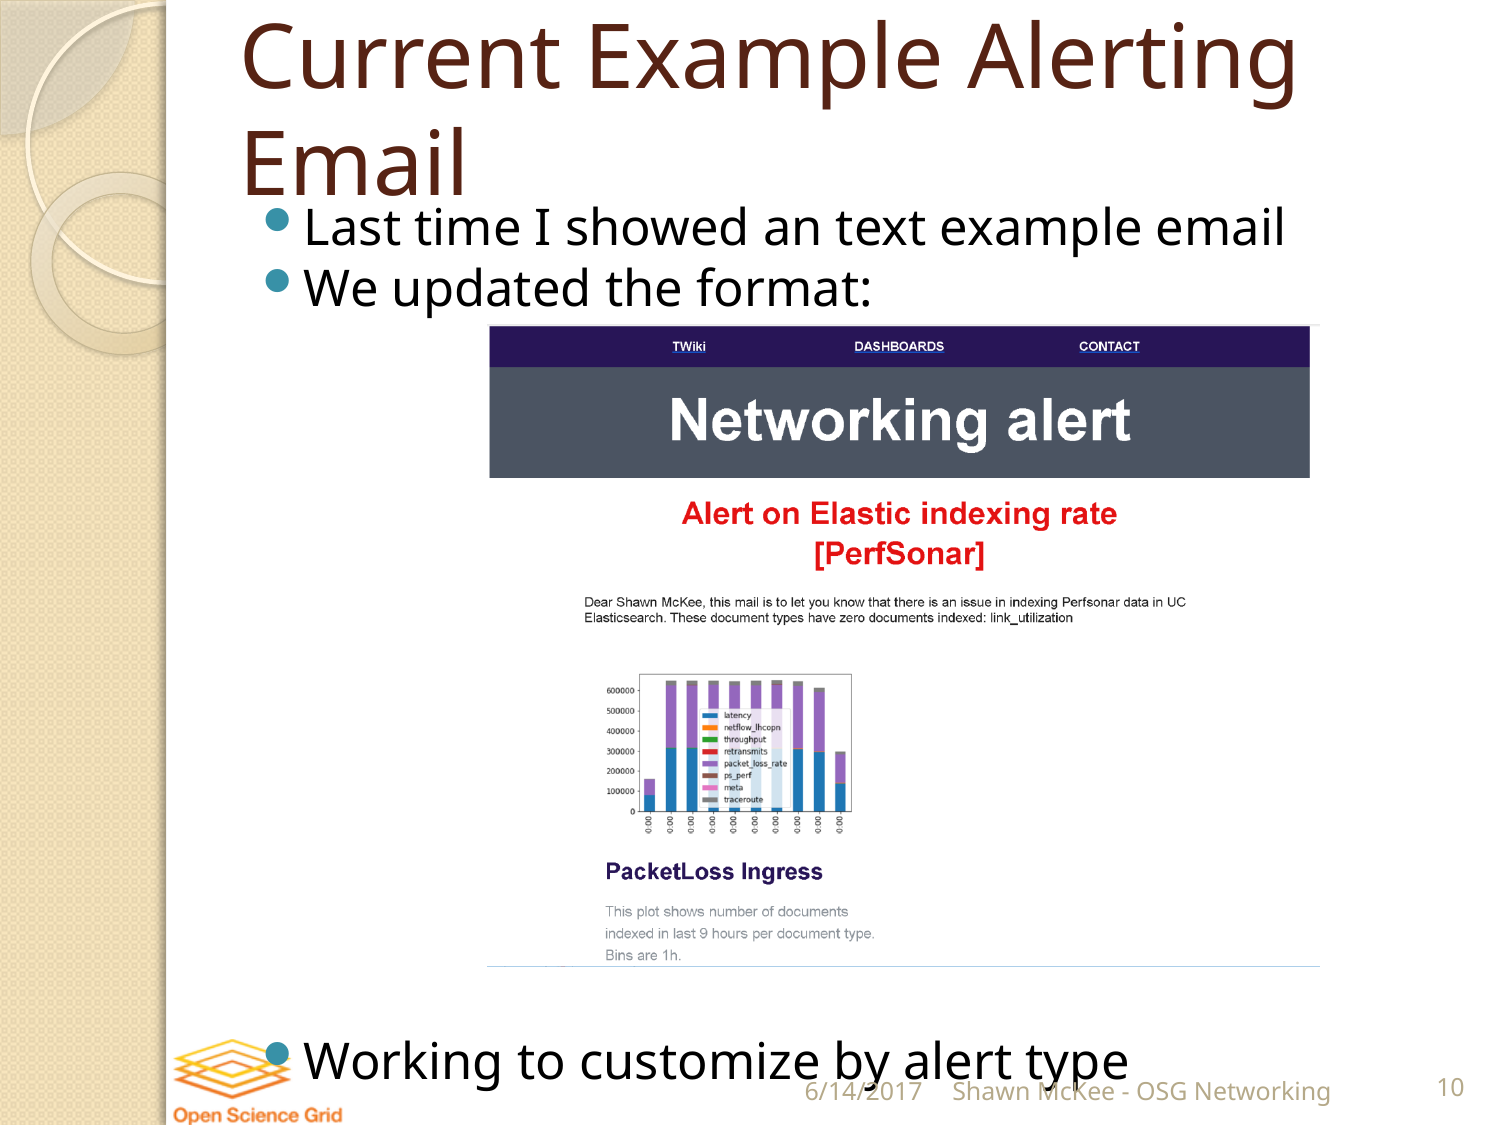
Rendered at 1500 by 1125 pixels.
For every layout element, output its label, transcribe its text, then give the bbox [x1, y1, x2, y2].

picture [487, 324, 1320, 967]
title Current Example Alerting Email [225, 12, 1455, 200]
footer Shawn McKee - OSG Networking [937, 1034, 1413, 1113]
picture [150, 1039, 385, 1125]
slide_number 10 [1413, 1034, 1488, 1113]
list Last time I showed an text example email We updated the format: Working to customize by alert type [235, 187, 1466, 1100]
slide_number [587, 1034, 937, 1113]
